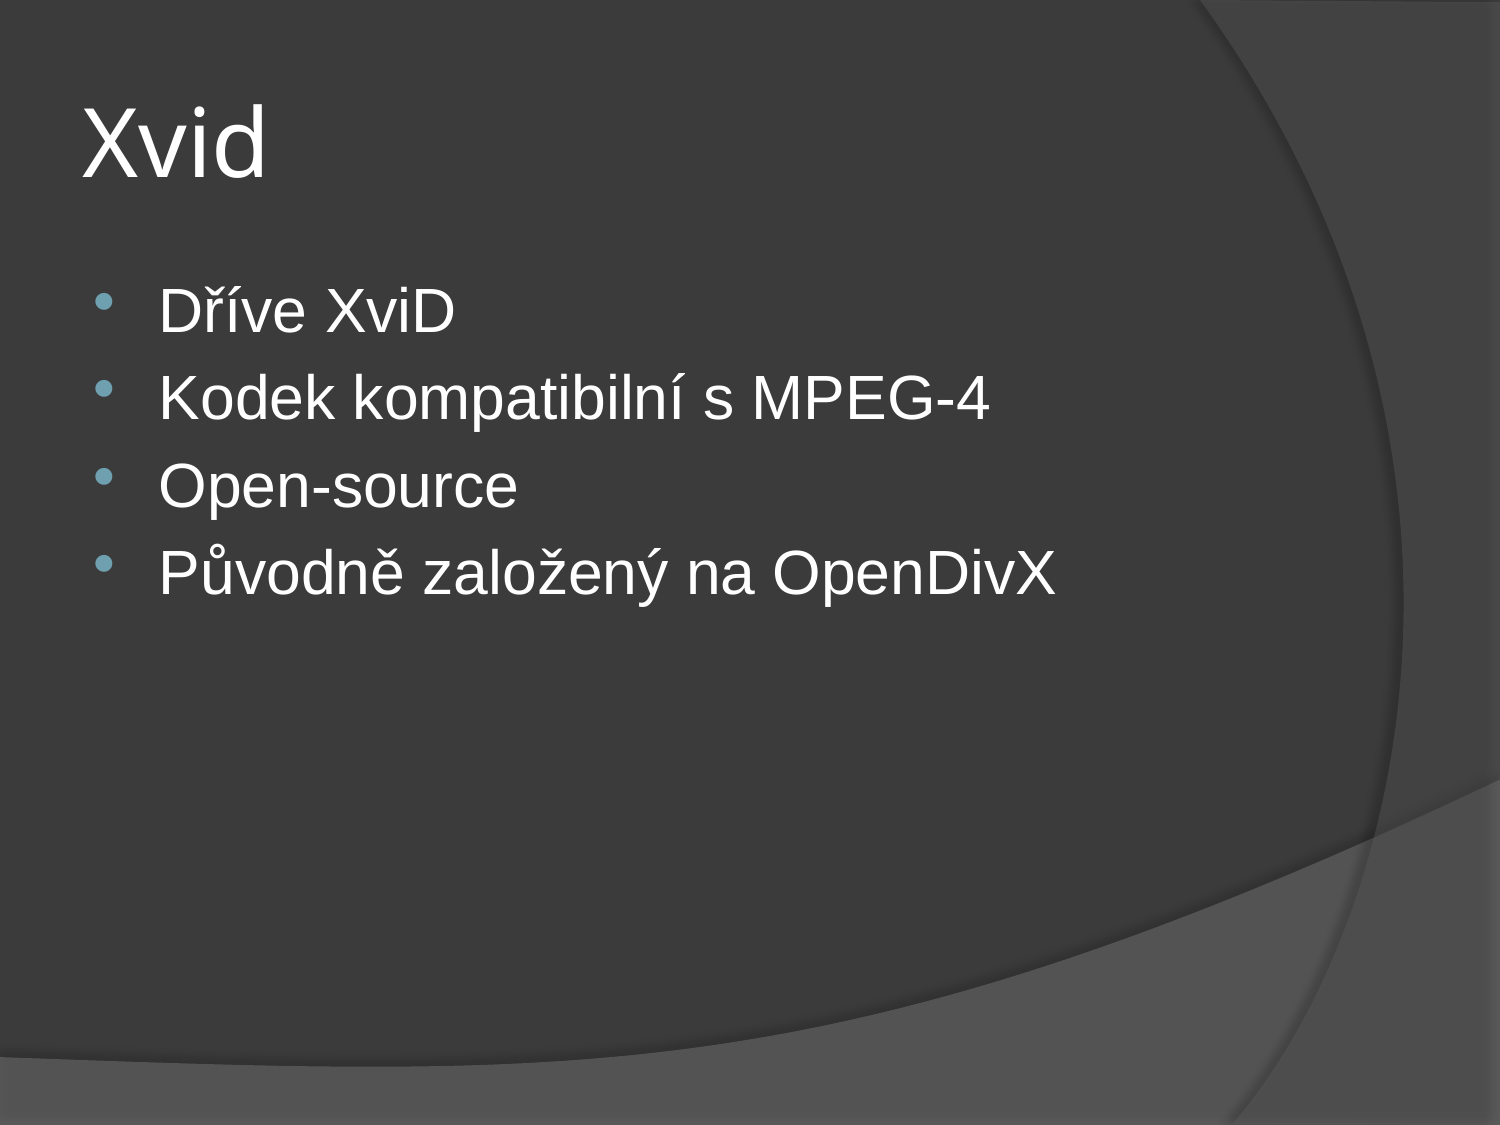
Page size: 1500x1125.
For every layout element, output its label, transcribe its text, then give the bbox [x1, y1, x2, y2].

list Dříve XviD Kodek kompatibilní s MPEG-4 Open-source Původně založený na OpenDivX [75, 262, 1300, 1005]
title Xvid [75, 45, 1300, 233]
